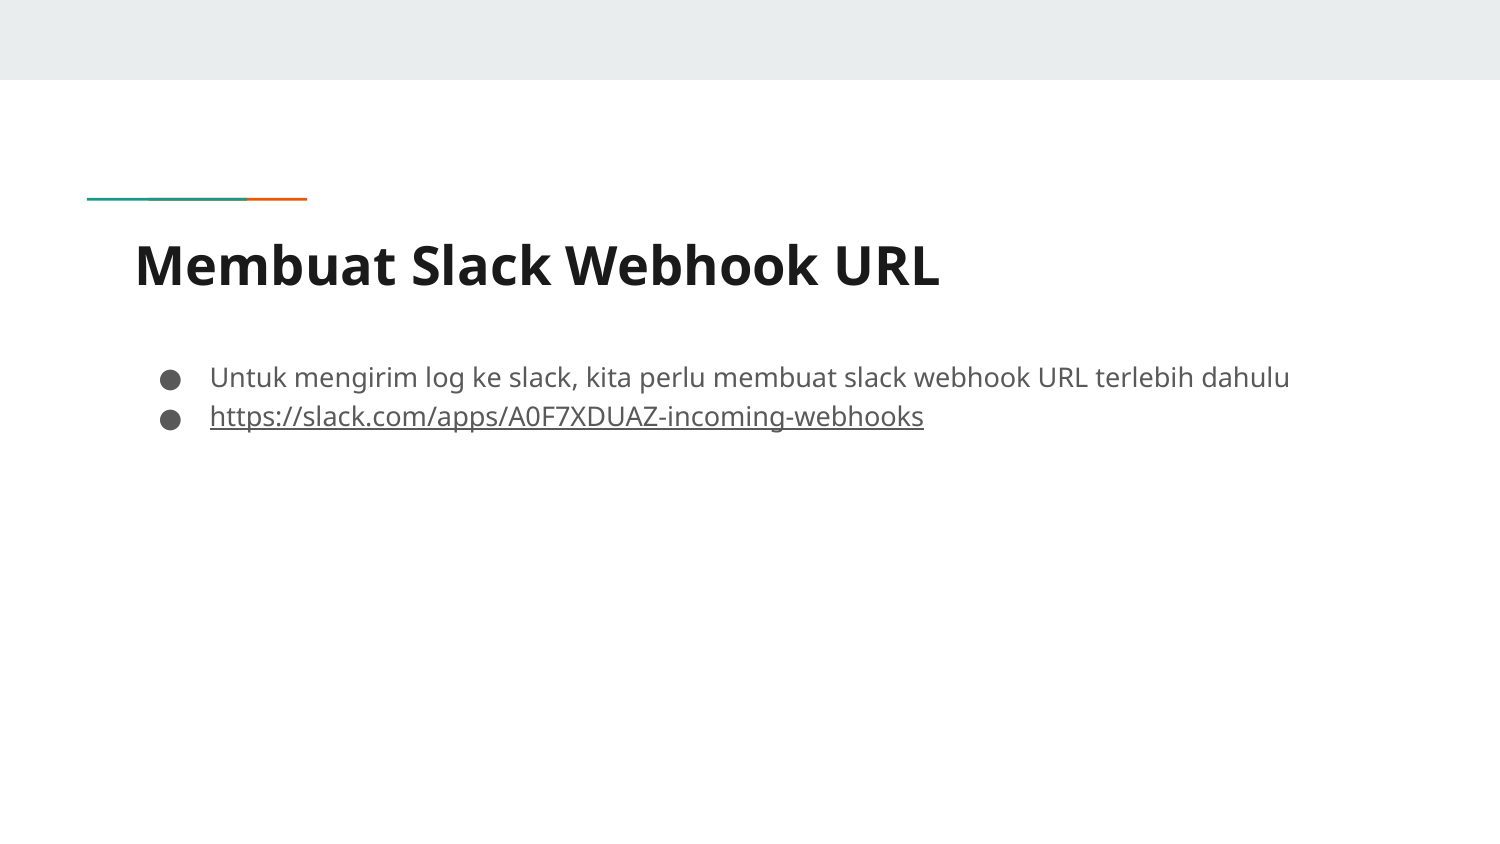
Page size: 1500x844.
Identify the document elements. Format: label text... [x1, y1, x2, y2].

list Untuk mengirim log ke slack, kita perlu membuat slack webhook URL terlebih dahulu https://slack.com/apps/A0F7XDUAZ-incoming-webhooks [119, 341, 1381, 712]
title Membuat Slack Webhook URL [119, 216, 1381, 305]
